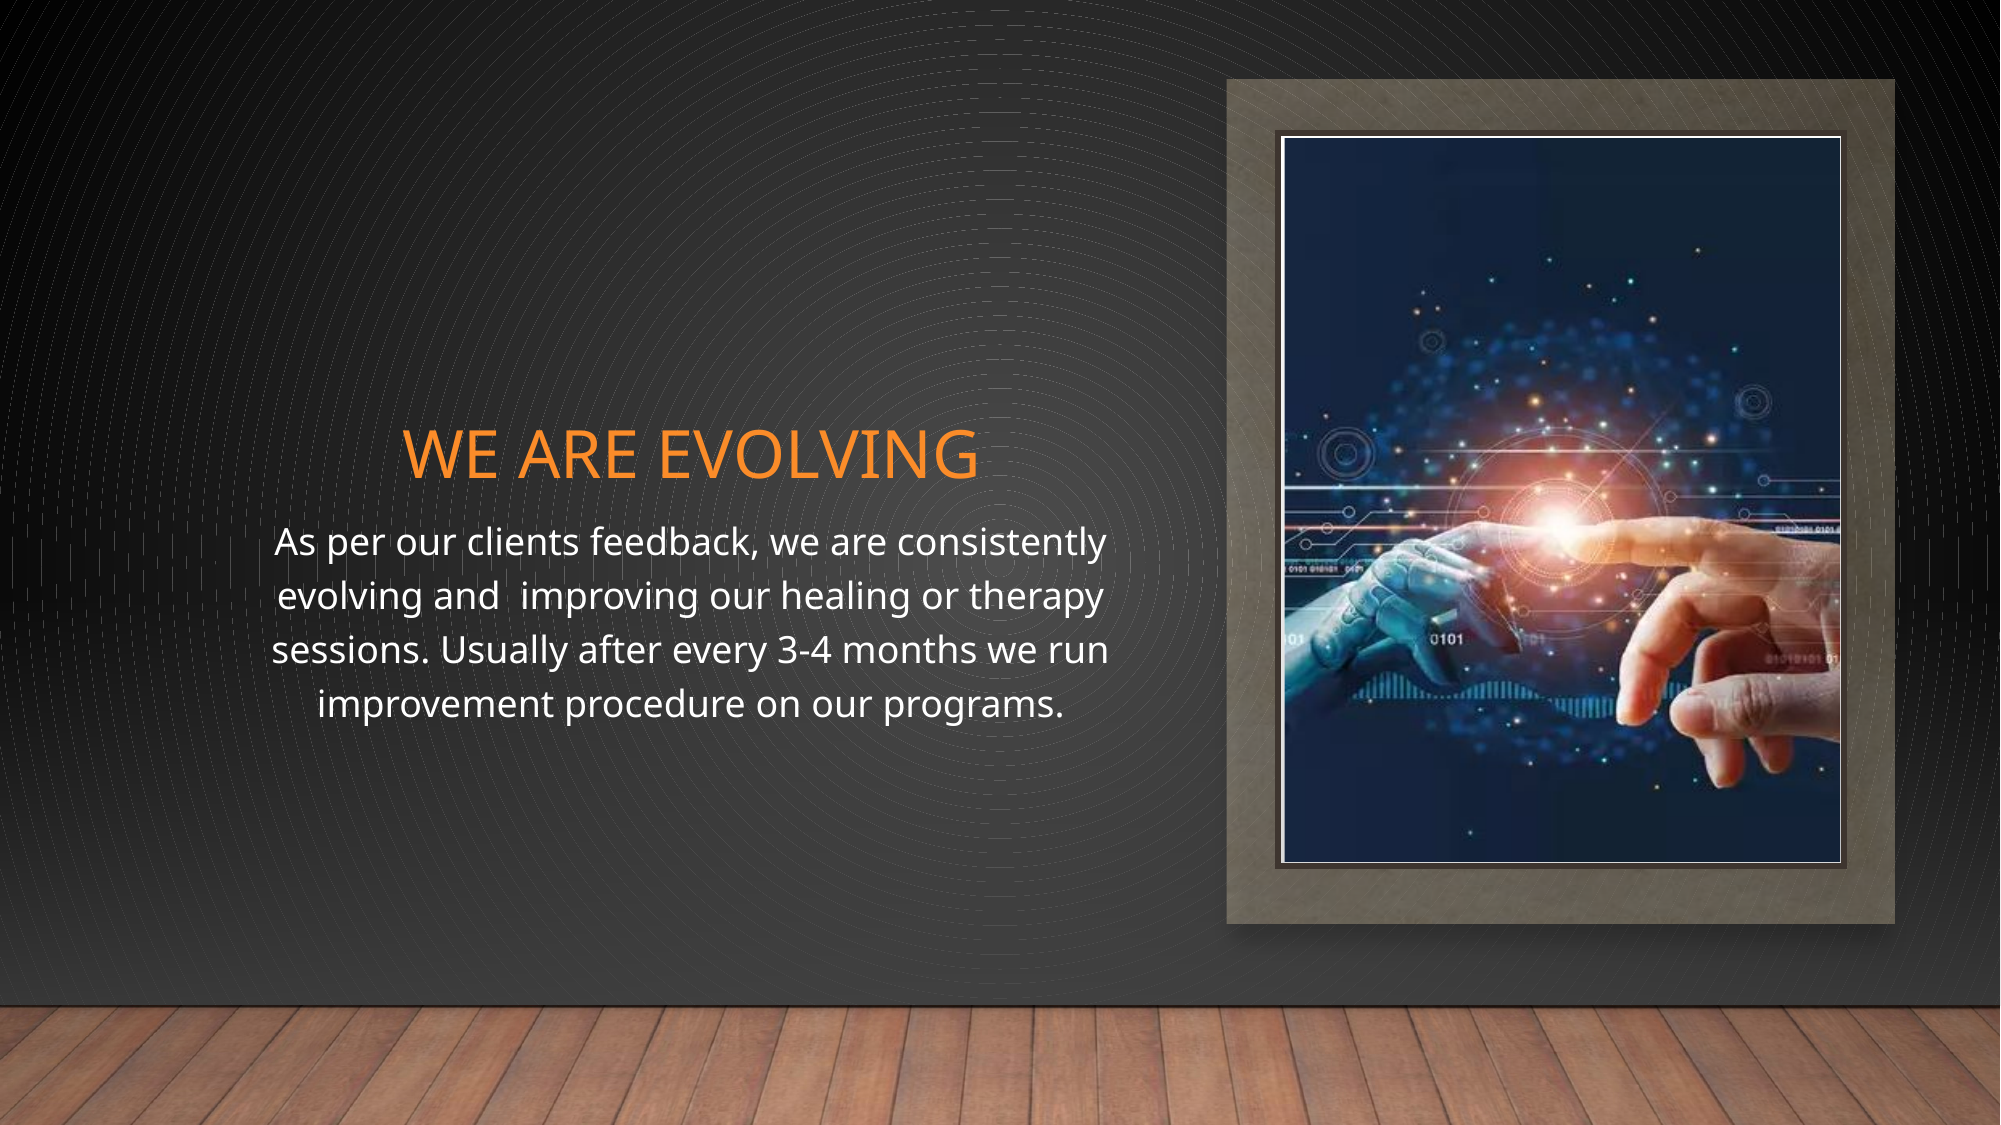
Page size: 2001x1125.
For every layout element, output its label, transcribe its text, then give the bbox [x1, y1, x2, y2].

picture [0, 1005, 2000, 1125]
list As per our clients feedback, we are consistently evolving and improving our healing or therapy sessions. Usually after every 3-4 months we run improvement procedure on our programs. [237, 501, 1145, 845]
title we are evolving [238, 185, 1146, 501]
picture [1838, 79, 1895, 213]
picture [1284, 138, 1841, 862]
